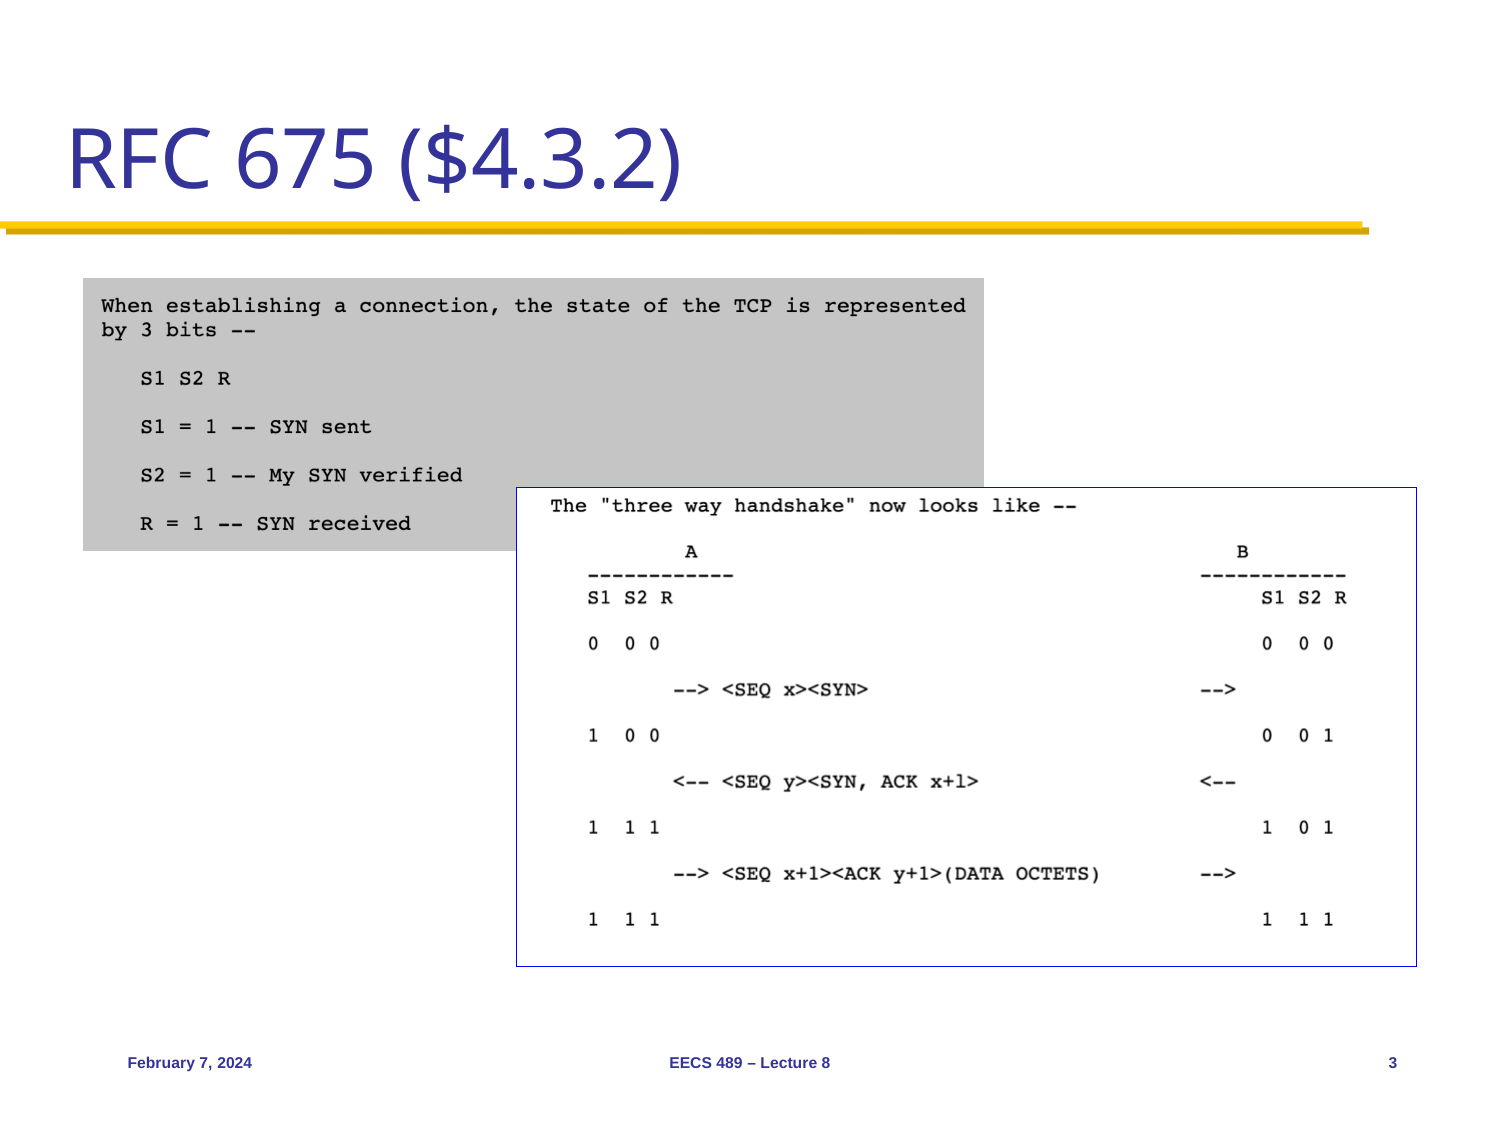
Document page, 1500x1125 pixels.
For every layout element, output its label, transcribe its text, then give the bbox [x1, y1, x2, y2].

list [83, 278, 984, 552]
footer EECS 489 – Lecture 8 [512, 1024, 988, 1101]
slide_number 3 [1312, 1024, 1413, 1101]
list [515, 487, 1417, 967]
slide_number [112, 1024, 426, 1101]
title RFC 675 ($4.3.2) [49, 24, 1451, 213]
